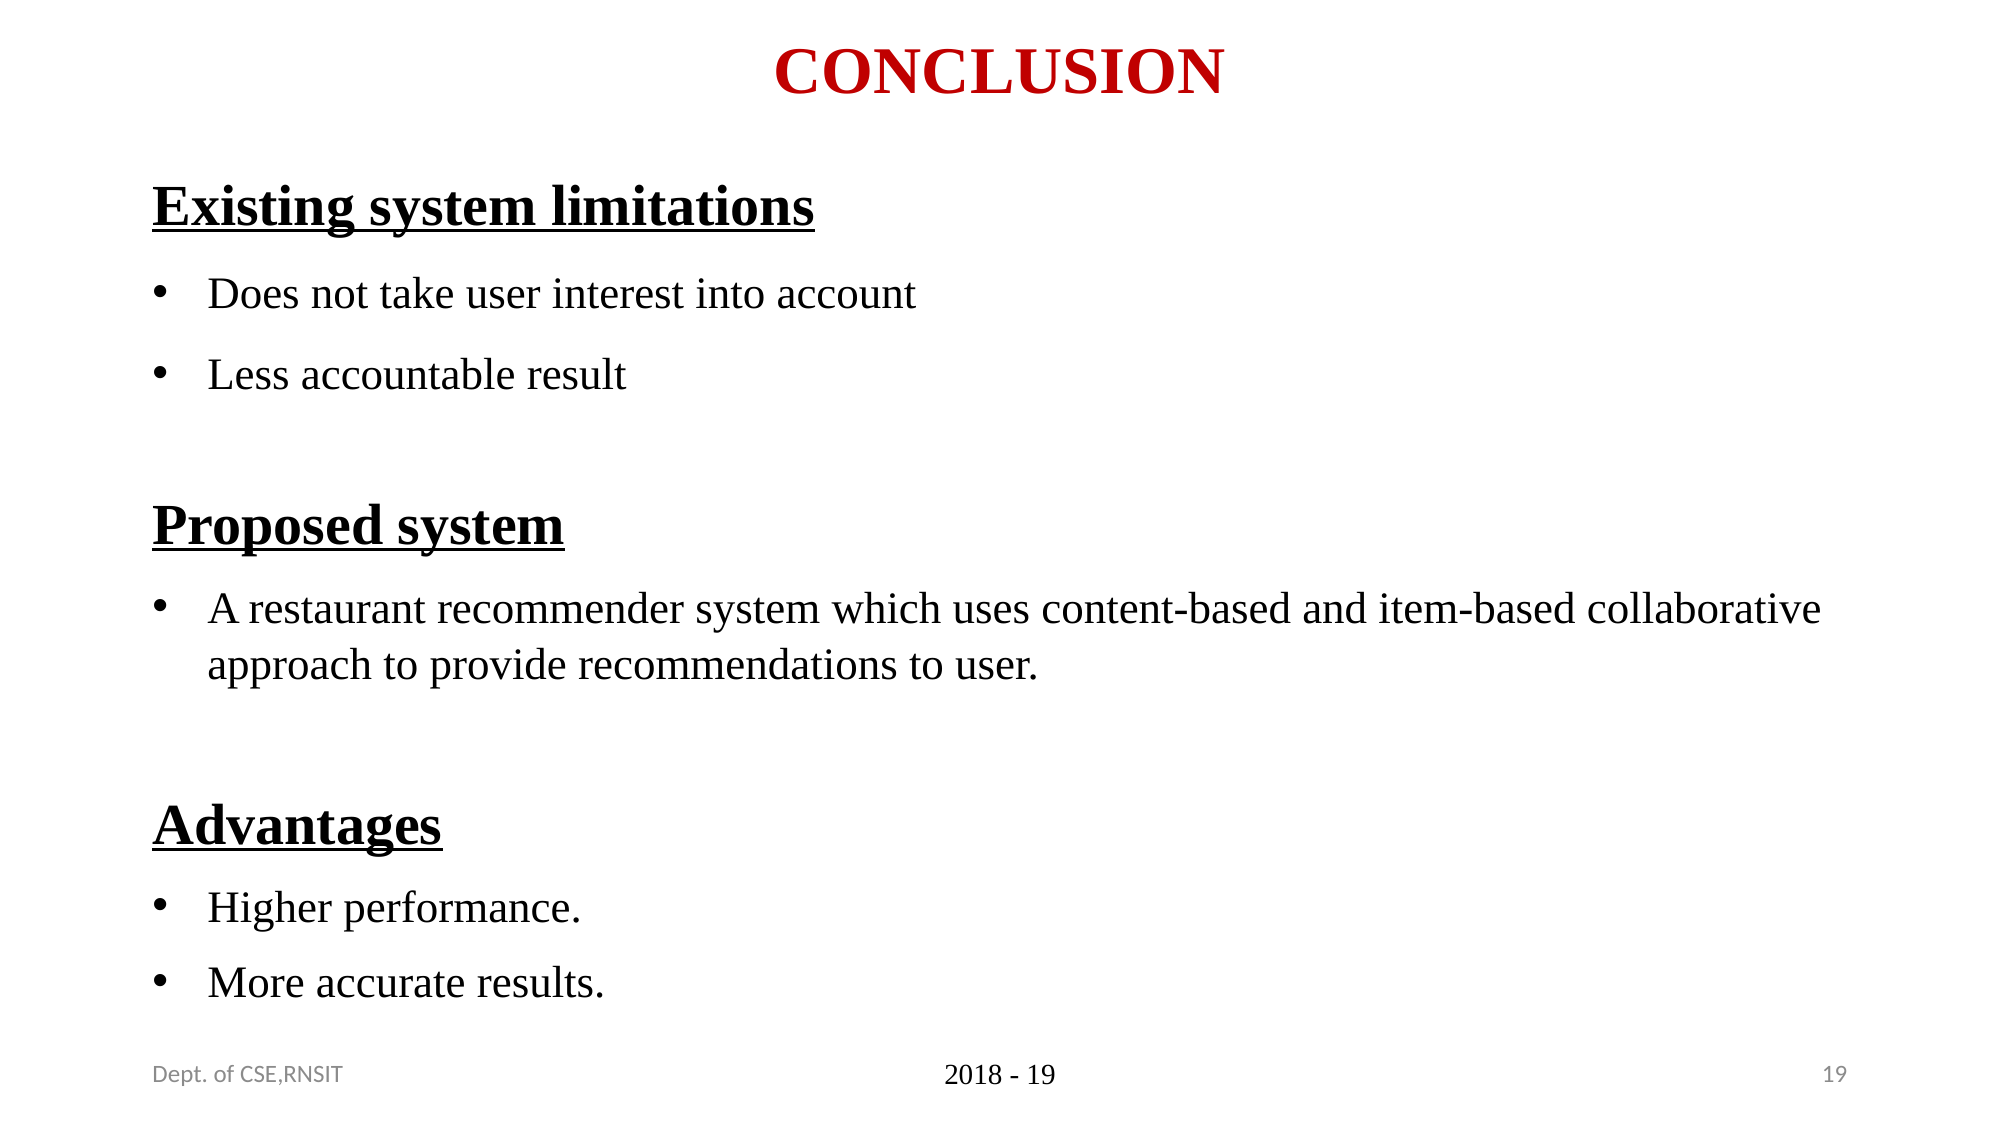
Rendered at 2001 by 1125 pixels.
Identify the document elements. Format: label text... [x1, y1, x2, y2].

slide_number Dept. of CSE,RNSIT [137, 1042, 588, 1103]
footer 2018 - 19 [662, 1042, 1338, 1103]
slide_number 19 [1412, 1042, 1863, 1103]
list Existing system limitations Does not take user interest into account Less accountable result Proposed system A restaurant recommender system which uses content-based and item-based collaborative approach to provide recommendations to user. Advantages Higher performance. More accurate results. [137, 125, 1863, 1021]
title CONCLUSION [137, 0, 1863, 125]
